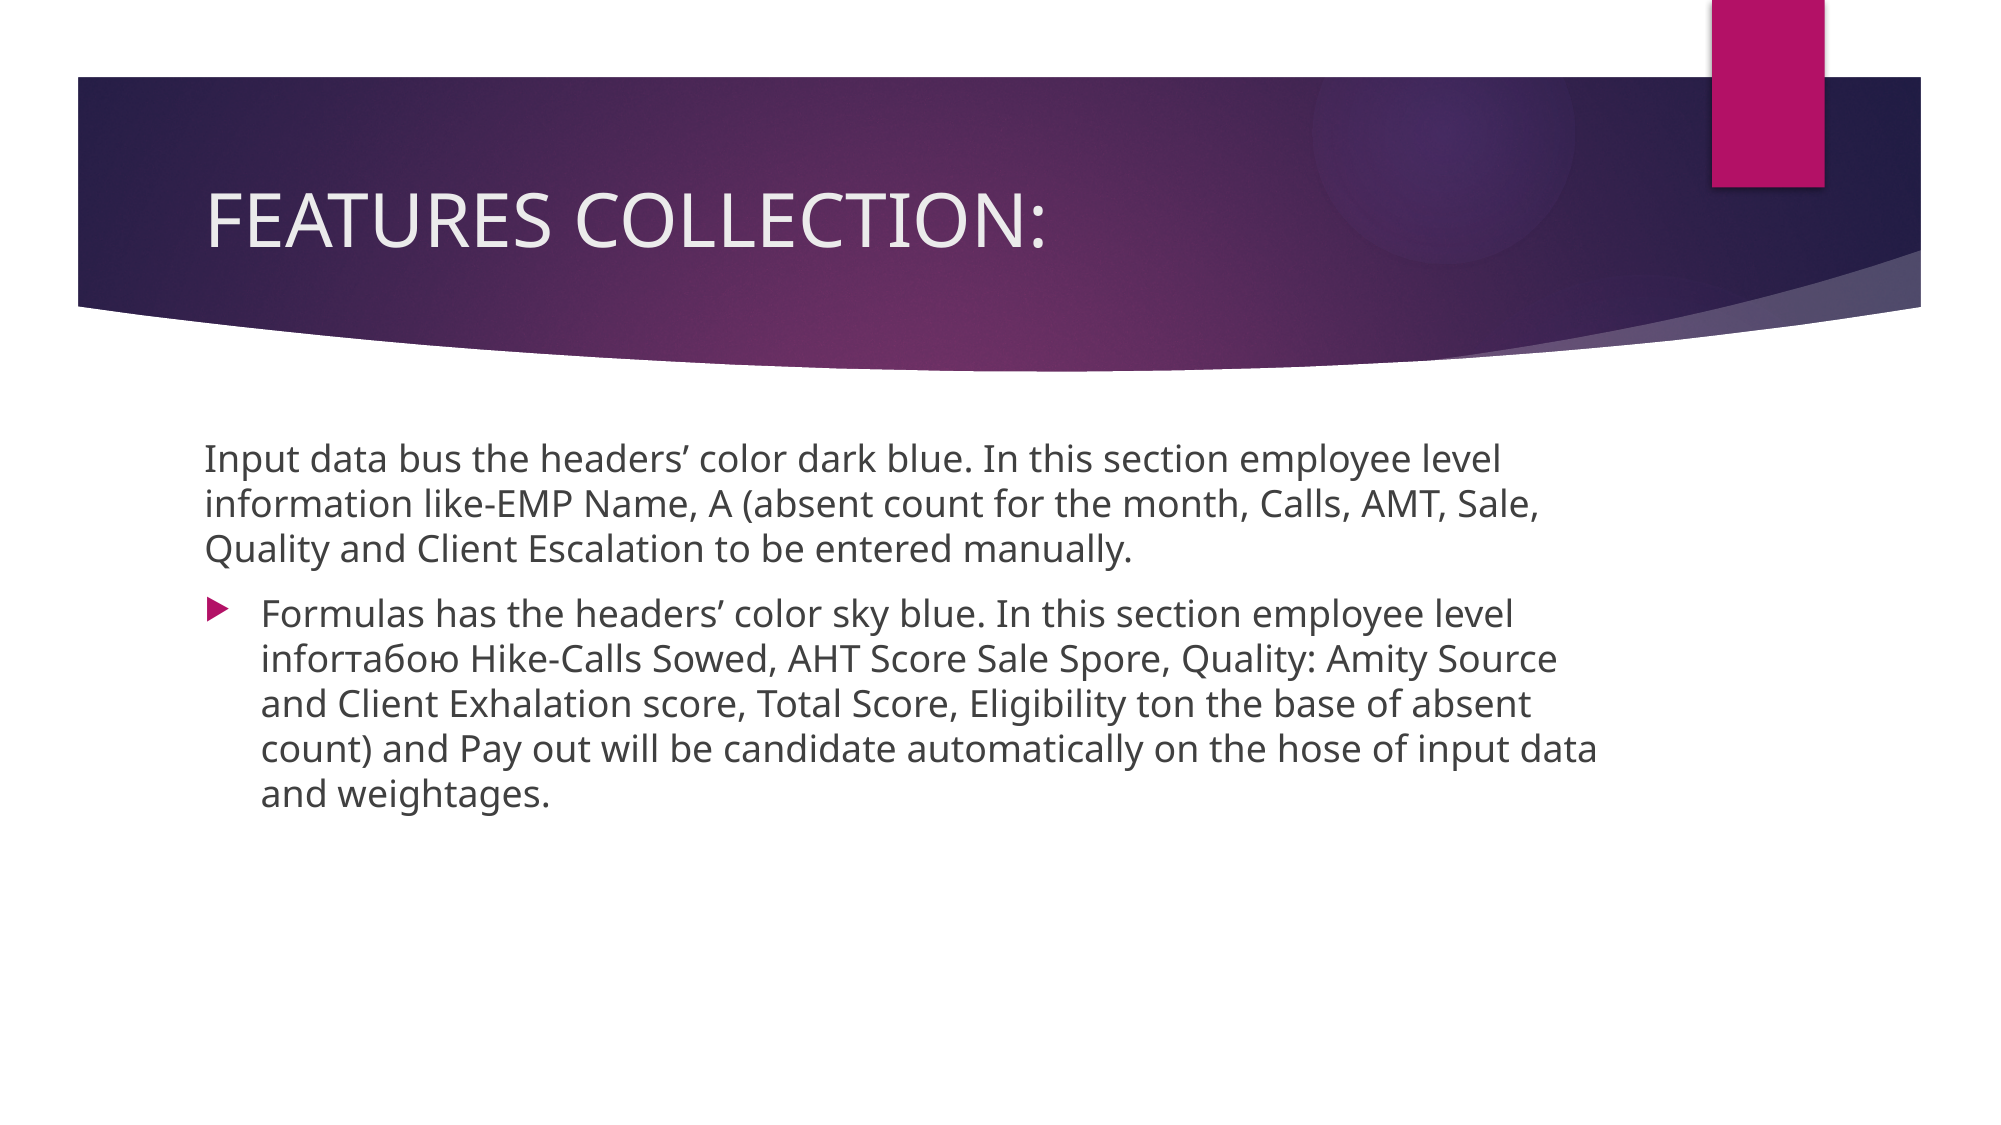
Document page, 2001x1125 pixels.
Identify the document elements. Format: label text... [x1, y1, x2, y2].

list Input data bus the headers’ color dark blue. In this section employee level information like-EMP Name, A (absent count for the month, Calls, AMT, Sale, Quality and Client Escalation to be entered manually. Formulas has the headers’ color sky blue. In this section employee level inforтабою Hike-Calls Sowed, AHT Score Sale Spore, Quality: Amity Source and Client Exhalation score, Total Score, Eligibility ton the base of absent count) and Pay out will be candidate automatically on the hose of input data and weightages. [189, 427, 1638, 988]
title FEATURES COLLECTION: [189, 159, 1627, 276]
